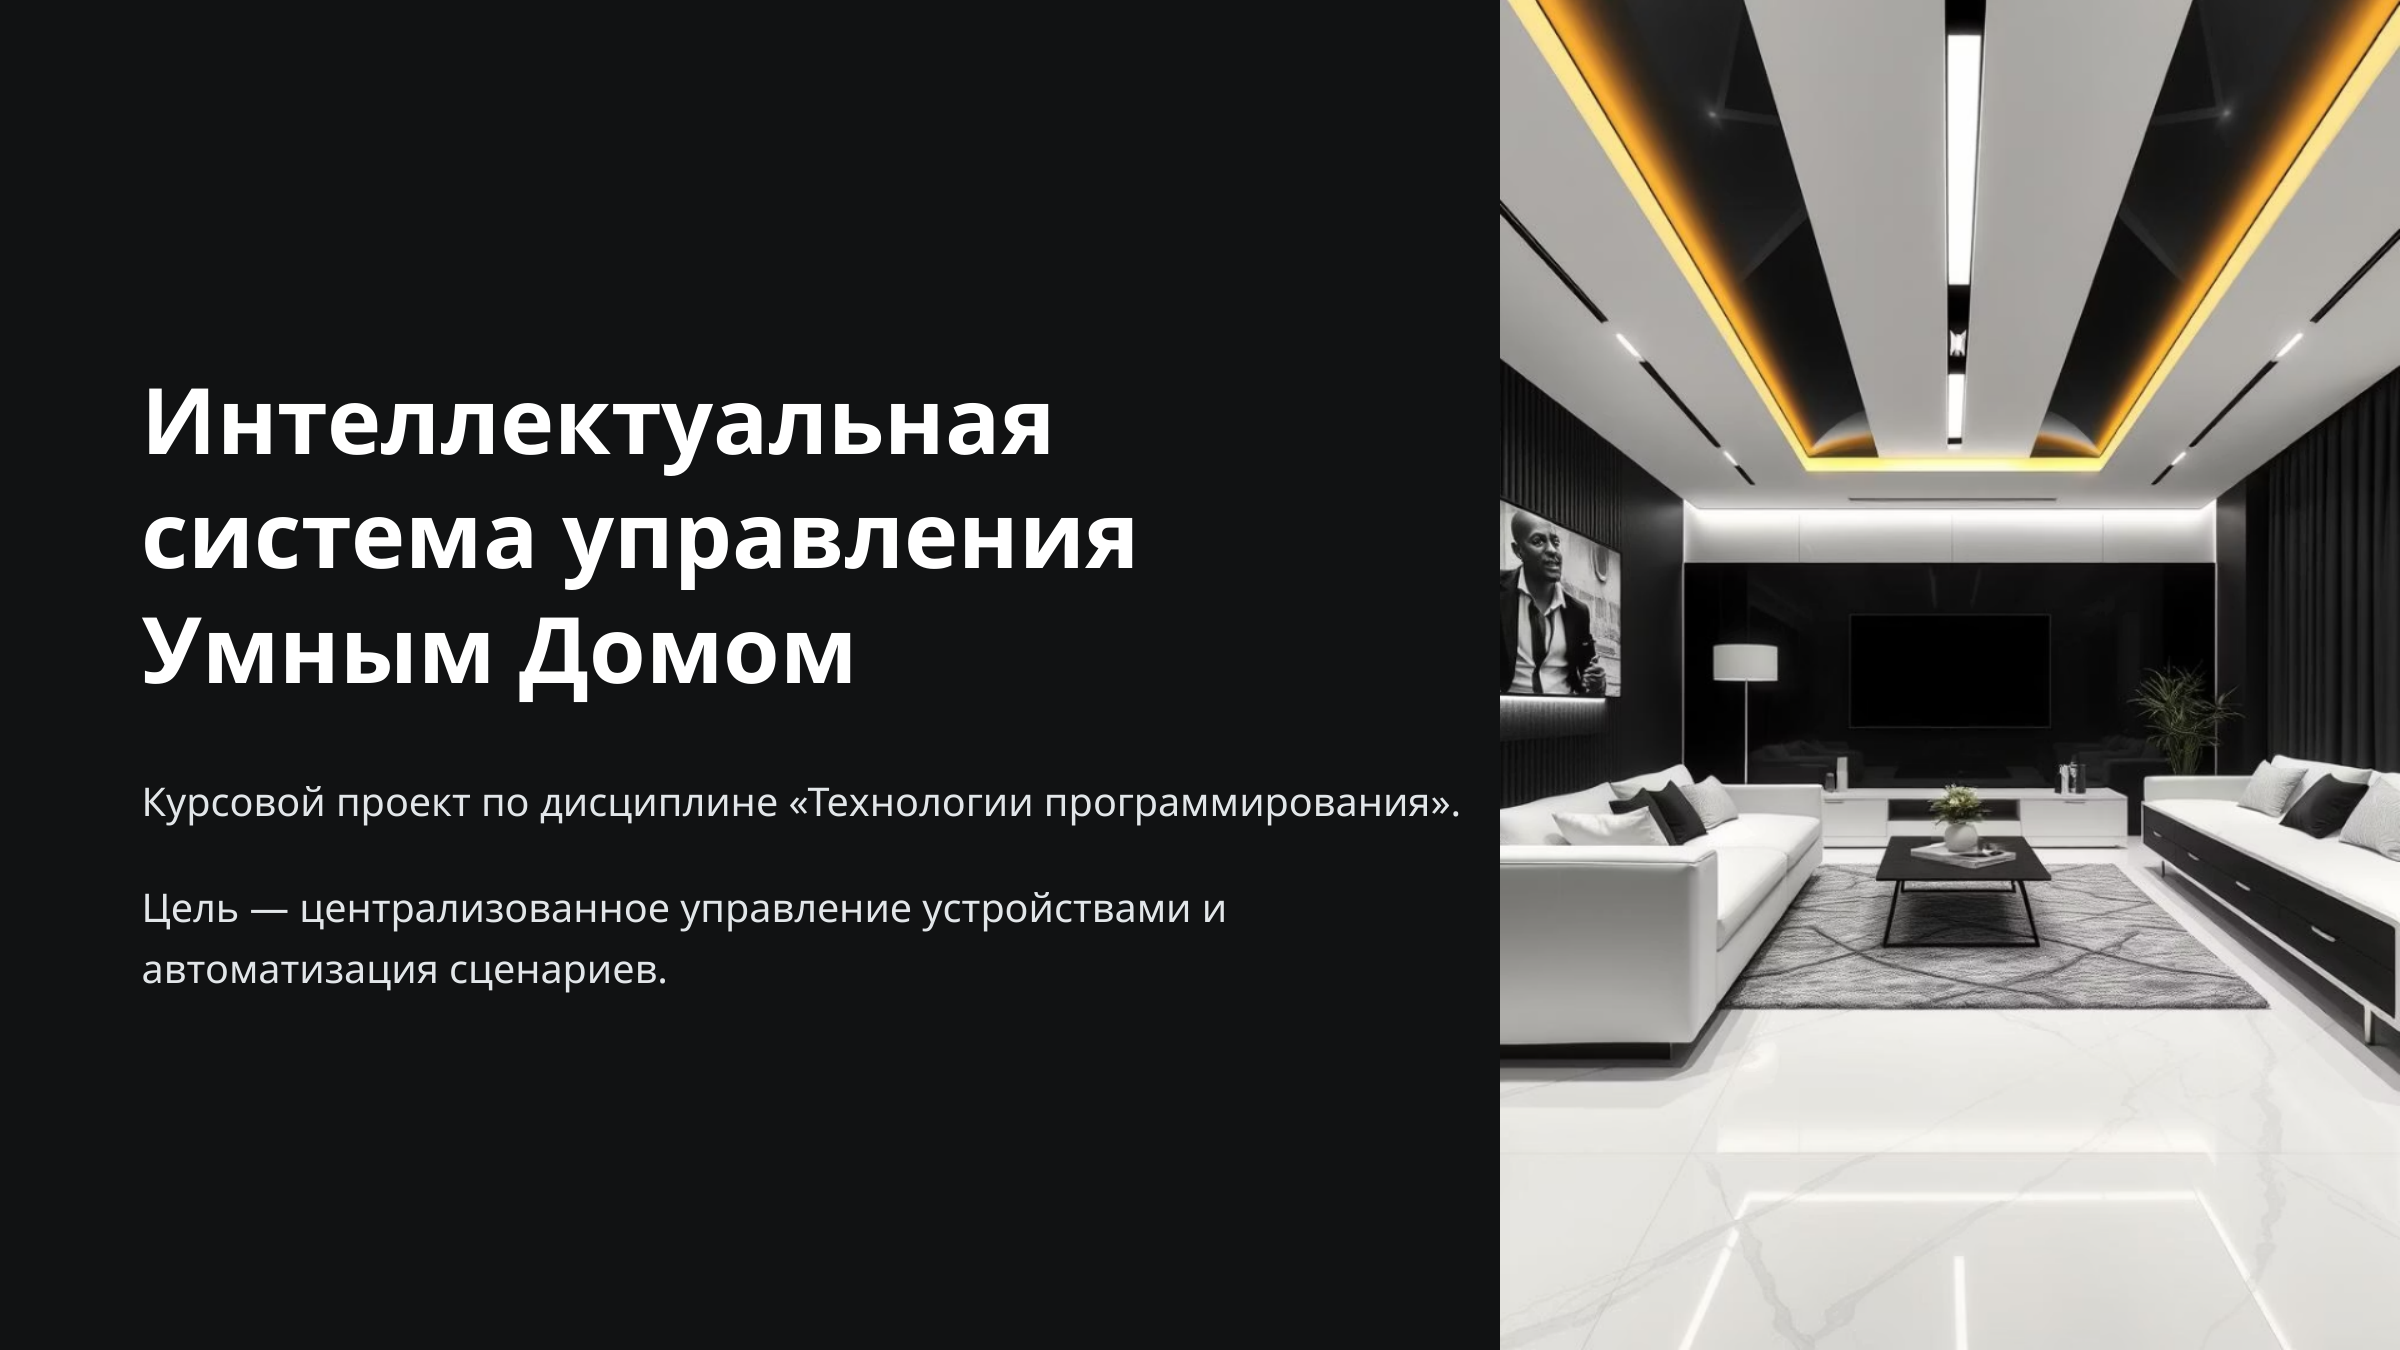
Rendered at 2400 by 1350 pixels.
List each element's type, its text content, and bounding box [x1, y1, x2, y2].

text_box Интеллектуальная система управления Умным Домом [141, 358, 1359, 704]
picture [1499, 0, 2400, 1350]
text_box Цель — централизованное управление устройствами и автоматизация сценариев. [141, 870, 1359, 992]
text_box Курсовой проект по дисциплине «Технологии программирования». [141, 763, 1359, 825]
